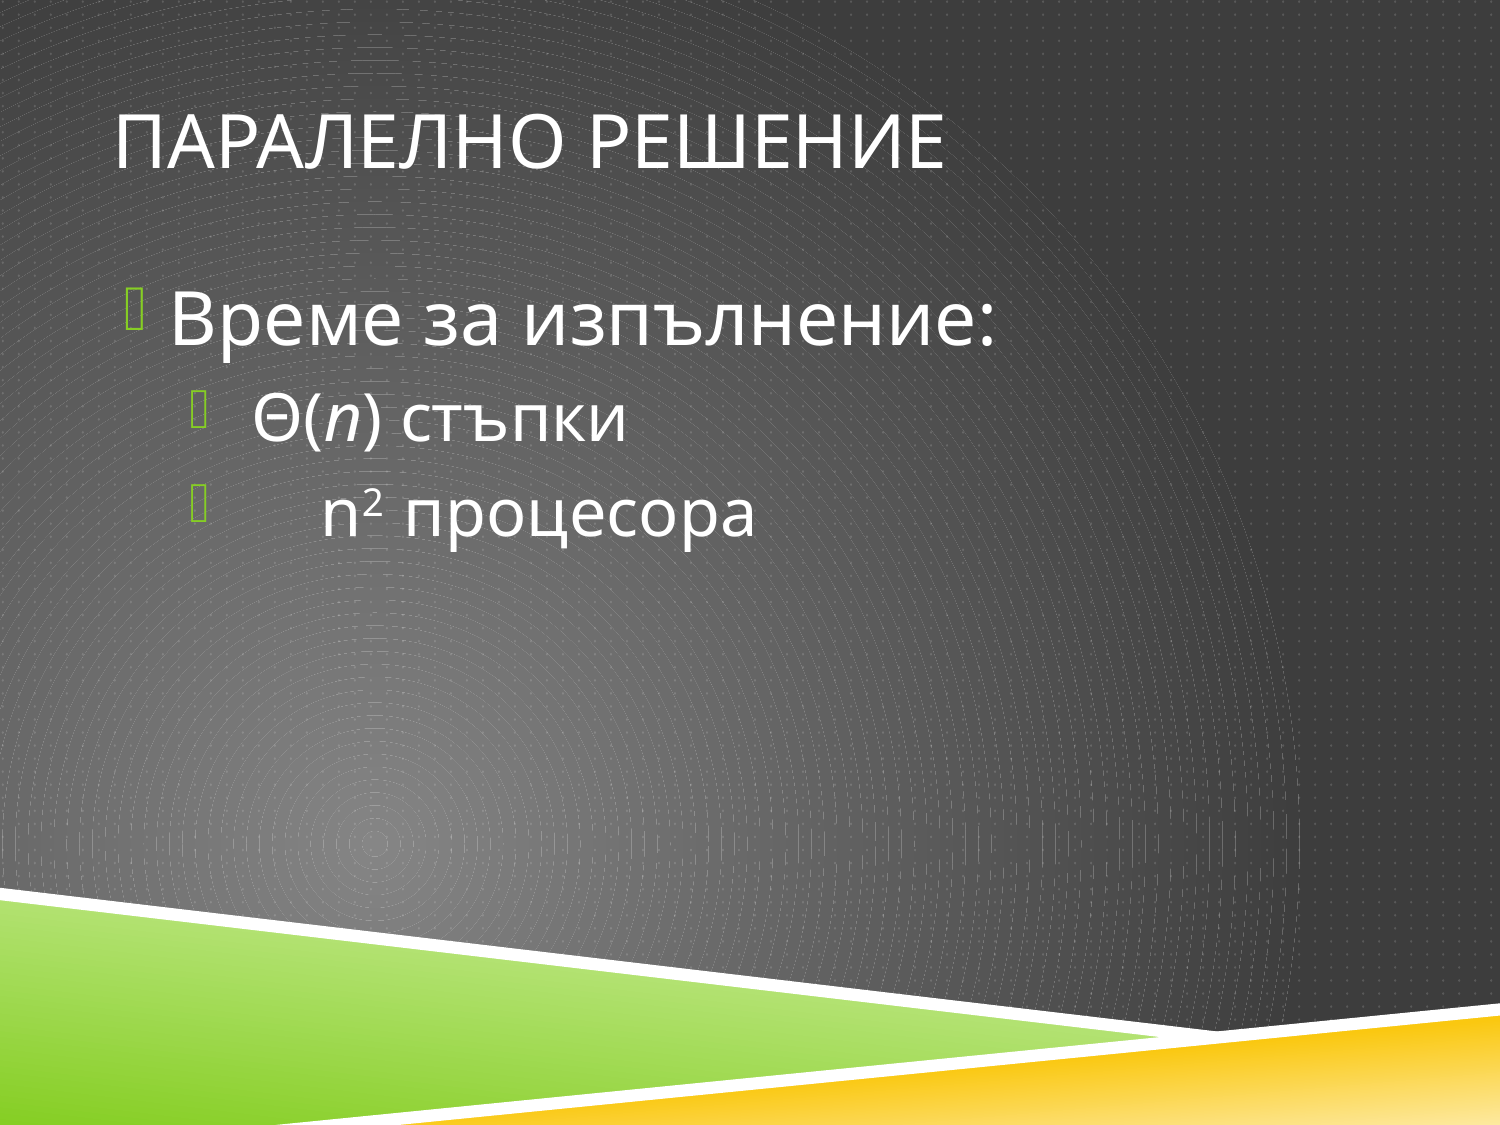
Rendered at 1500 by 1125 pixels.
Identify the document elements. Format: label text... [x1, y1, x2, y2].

title Паралелно решение [112, 45, 1388, 233]
list Време за изпълнение: Θ(n) стъпки n2 процесора [112, 262, 1388, 875]
